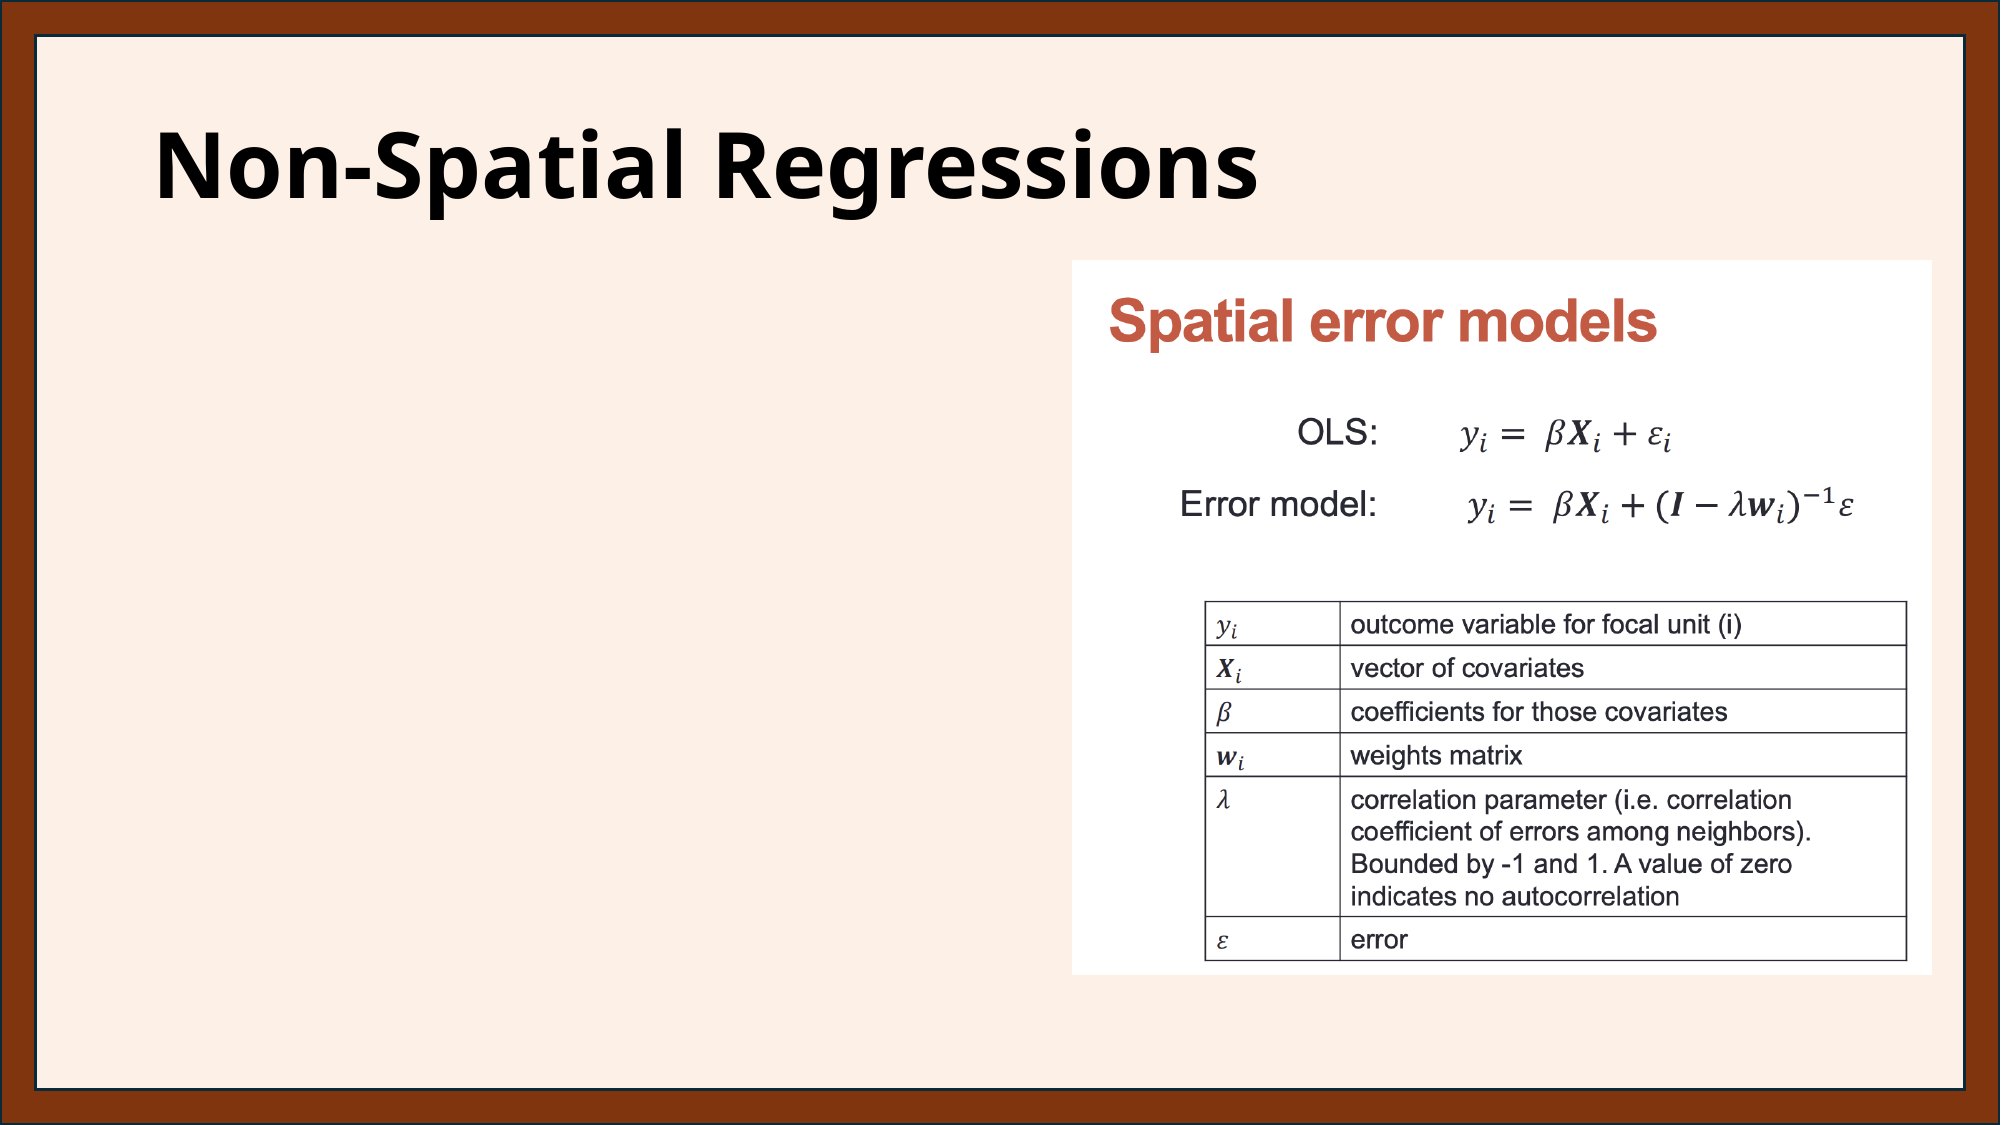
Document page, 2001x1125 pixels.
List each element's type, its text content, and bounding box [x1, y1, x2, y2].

picture [1072, 259, 1932, 975]
text_box [0, 0, 2000, 1125]
title Non-Spatial Regressions [137, 59, 1863, 278]
